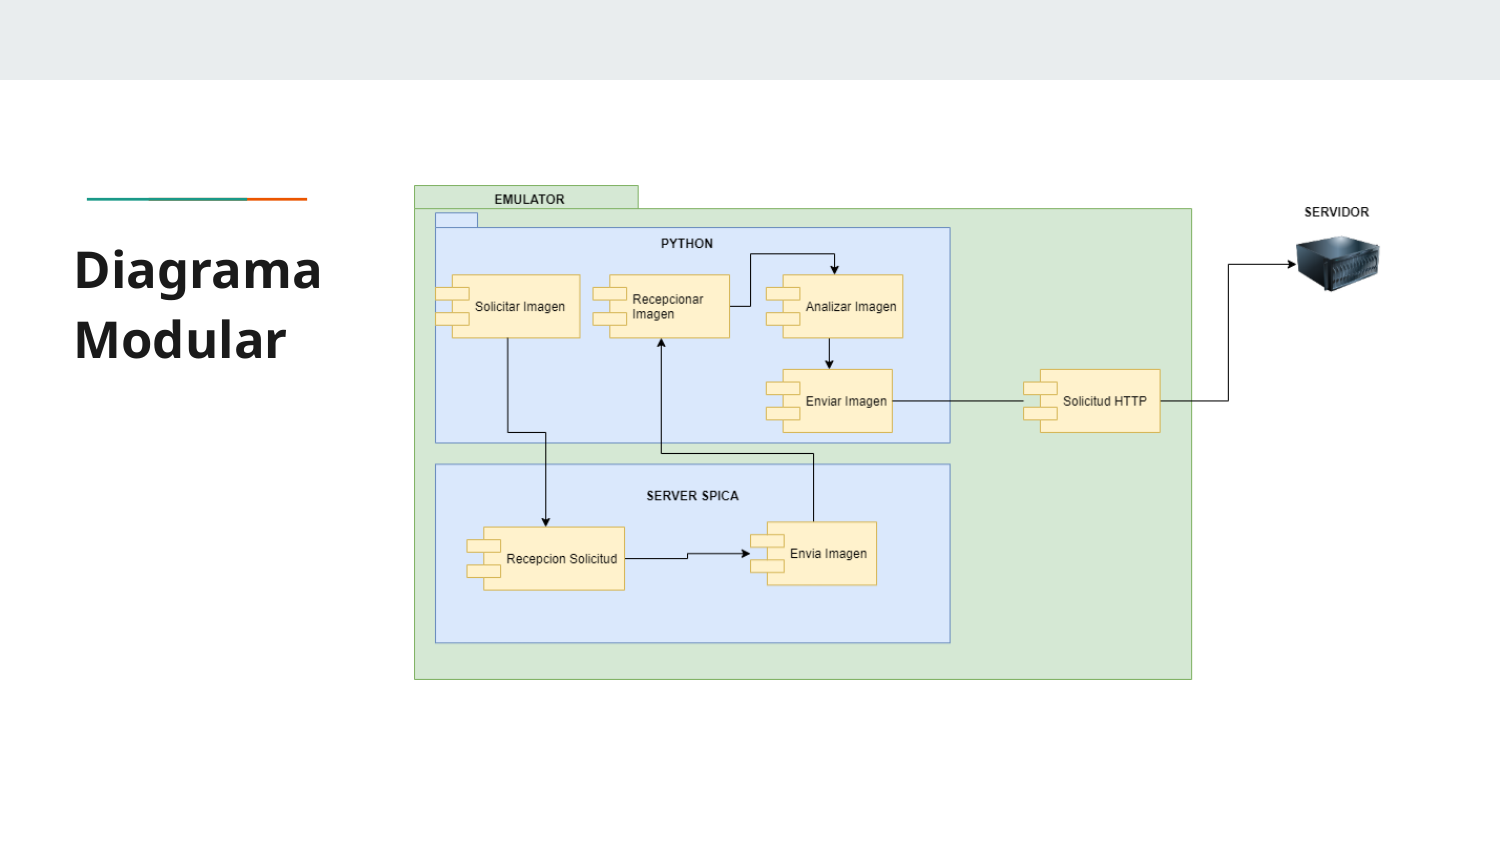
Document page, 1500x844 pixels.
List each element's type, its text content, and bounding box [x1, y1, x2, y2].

picture [414, 185, 1440, 681]
title Diagrama Modular [58, 219, 409, 389]
